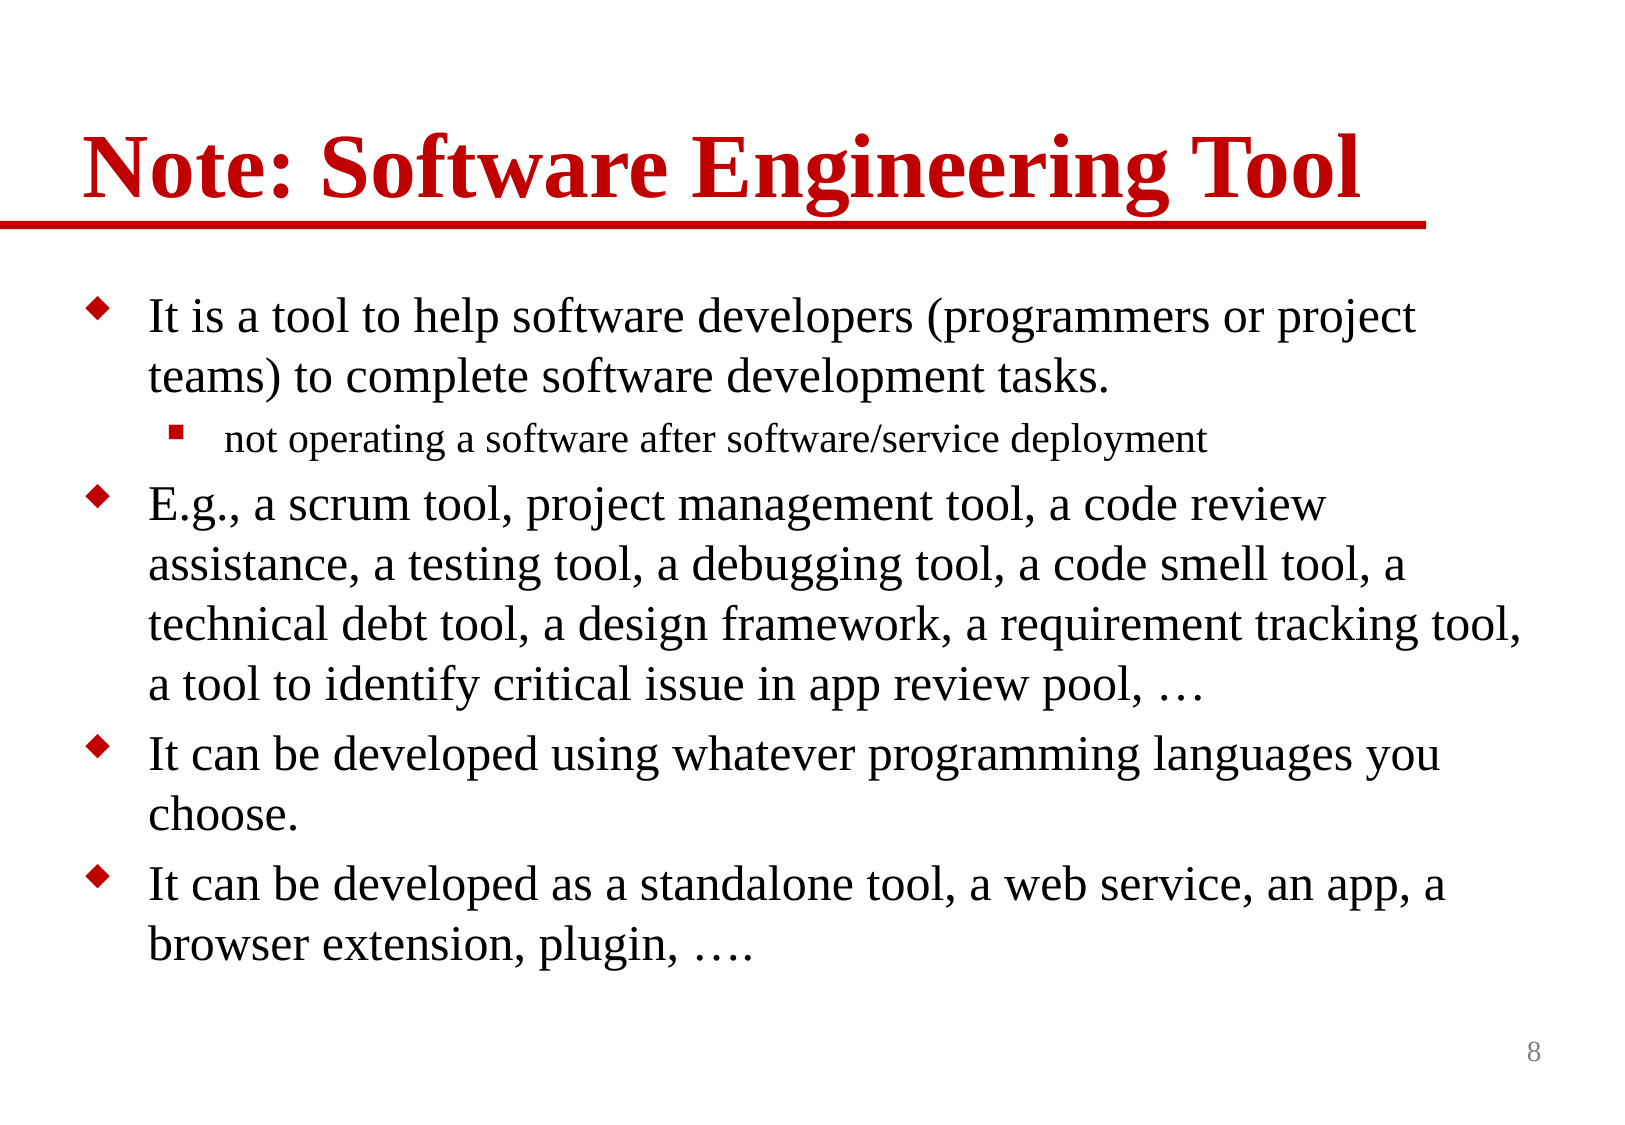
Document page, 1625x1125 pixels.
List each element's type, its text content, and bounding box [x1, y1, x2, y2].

title Note: Software Engineering Tool [67, 43, 1550, 225]
slide_number 8 [1218, 1012, 1557, 1088]
list It is a tool to help software developers (programmers or project teams) to complete software development tasks. not operating a software after software/service deployment E.g., a scrum tool, project management tool, a code review assistance, a testing tool, a debugging tool, a code smell tool, a technical debt tool, a design framework, a requirement tracking tool, a tool to identify critical issue in app review pool, … It can be developed using whatever programming languages you choose. It can be developed as a standalone tool, a web service, an app, a browser extension, plugin, …. [67, 275, 1550, 1088]
